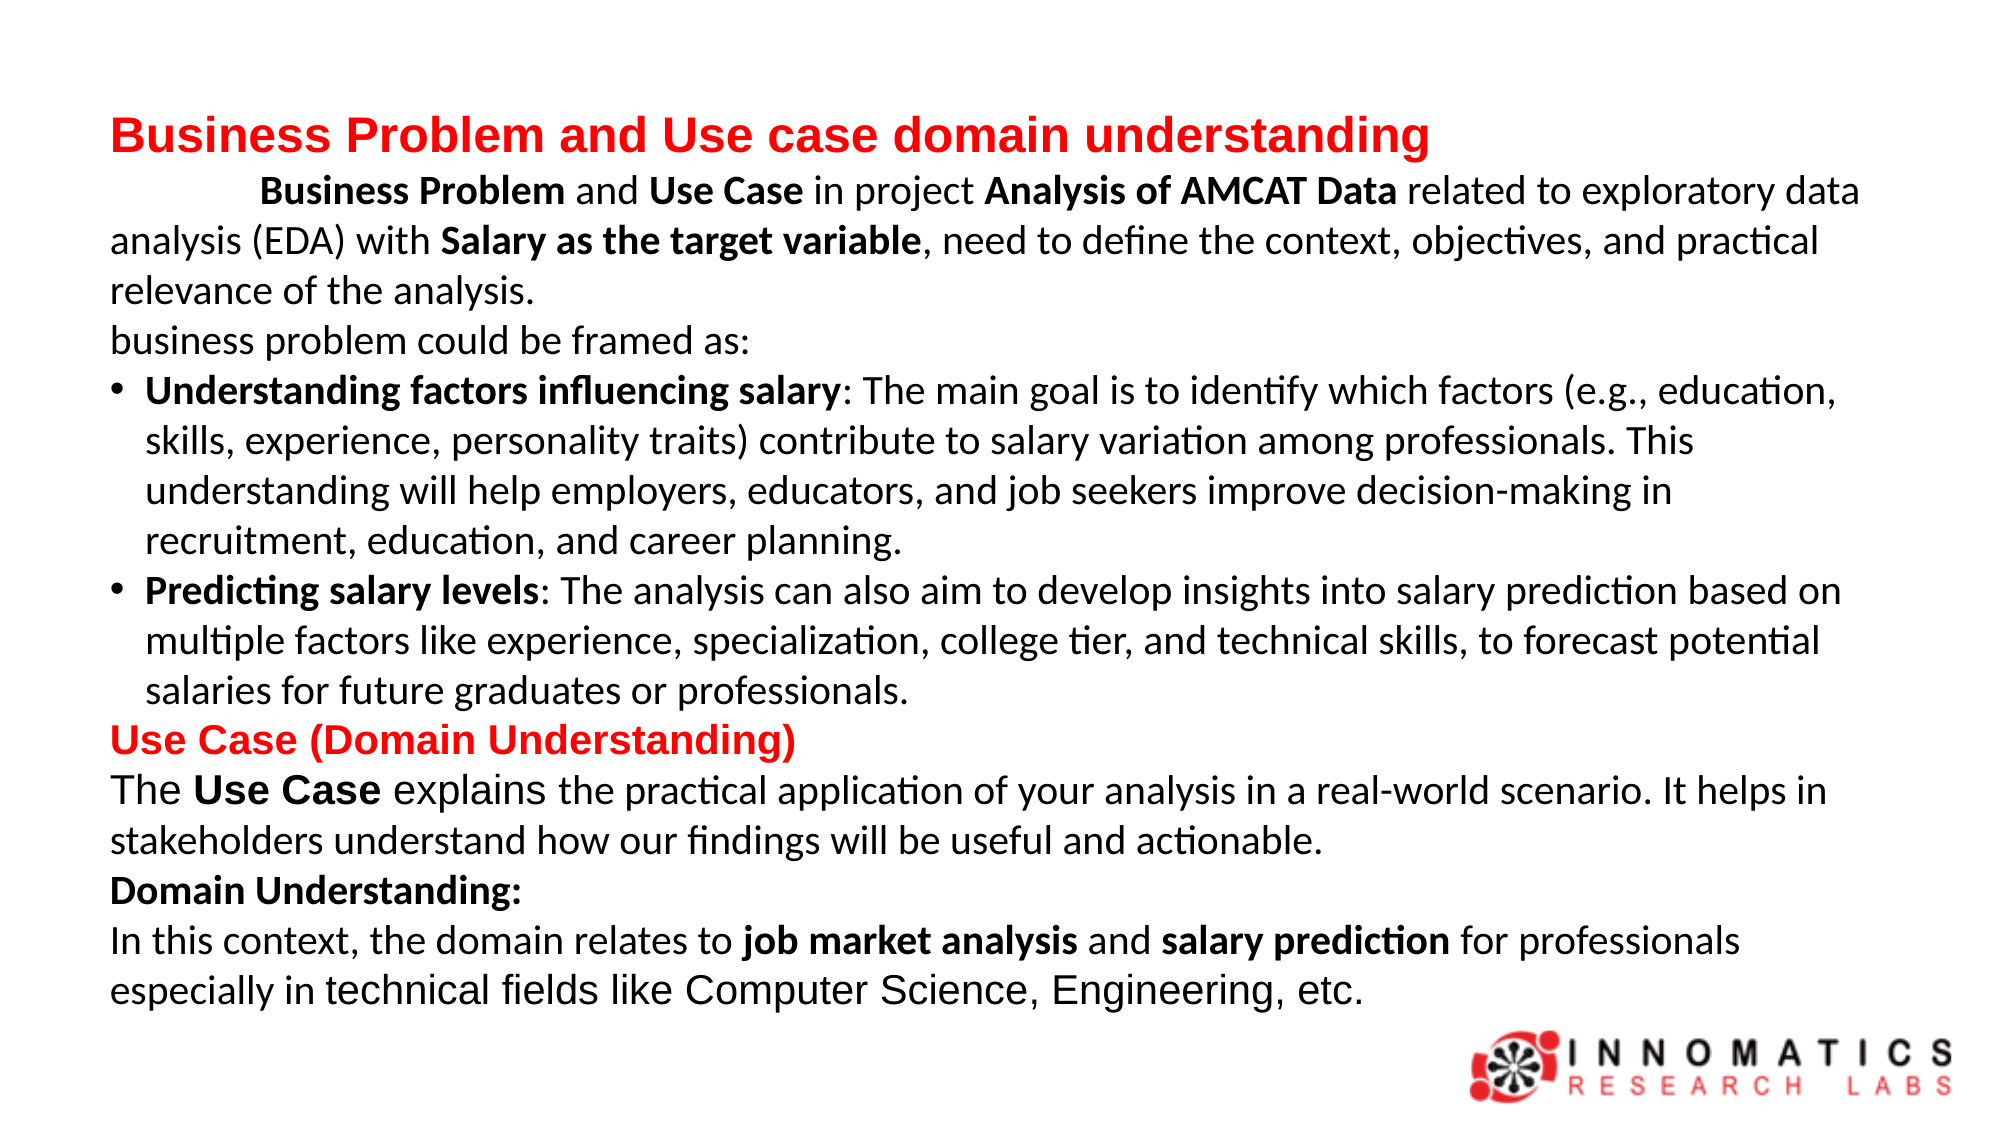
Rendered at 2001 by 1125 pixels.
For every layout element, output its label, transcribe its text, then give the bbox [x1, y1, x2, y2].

text_box Business Problem and Use case domain understanding Business Problem and Use Case in project Analysis of AMCAT Data related to exploratory data analysis (EDA) with Salary as the target variable, need to define the context, objectives, and practical relevance of the analysis. business problem could be framed as: Understanding factors influencing salary: The main goal is to identify which factors (e.g., education, skills, experience, personality traits) contribute to salary variation among professionals. This understanding will help employers, educators, and job seekers improve decision-making in recruitment, education, and career planning. Predicting salary levels: The analysis can also aim to develop insights into salary prediction based on multiple factors like experience, specialization, college tier, and technical skills, to forecast potential salaries for future graduates or professionals. Use Case (Domain Understanding) The Use Case explains the practical application of your analysis in a real-world scenario. It helps in stakeholders understand how our findings will be useful and actionable. Domain Understanding: In this context, the domain relates to job market analysis and salary prediction for professionals especially in technical fields like Computer Science, Engineering, etc. [95, 95, 1905, 1021]
picture [1445, 1014, 1975, 1125]
